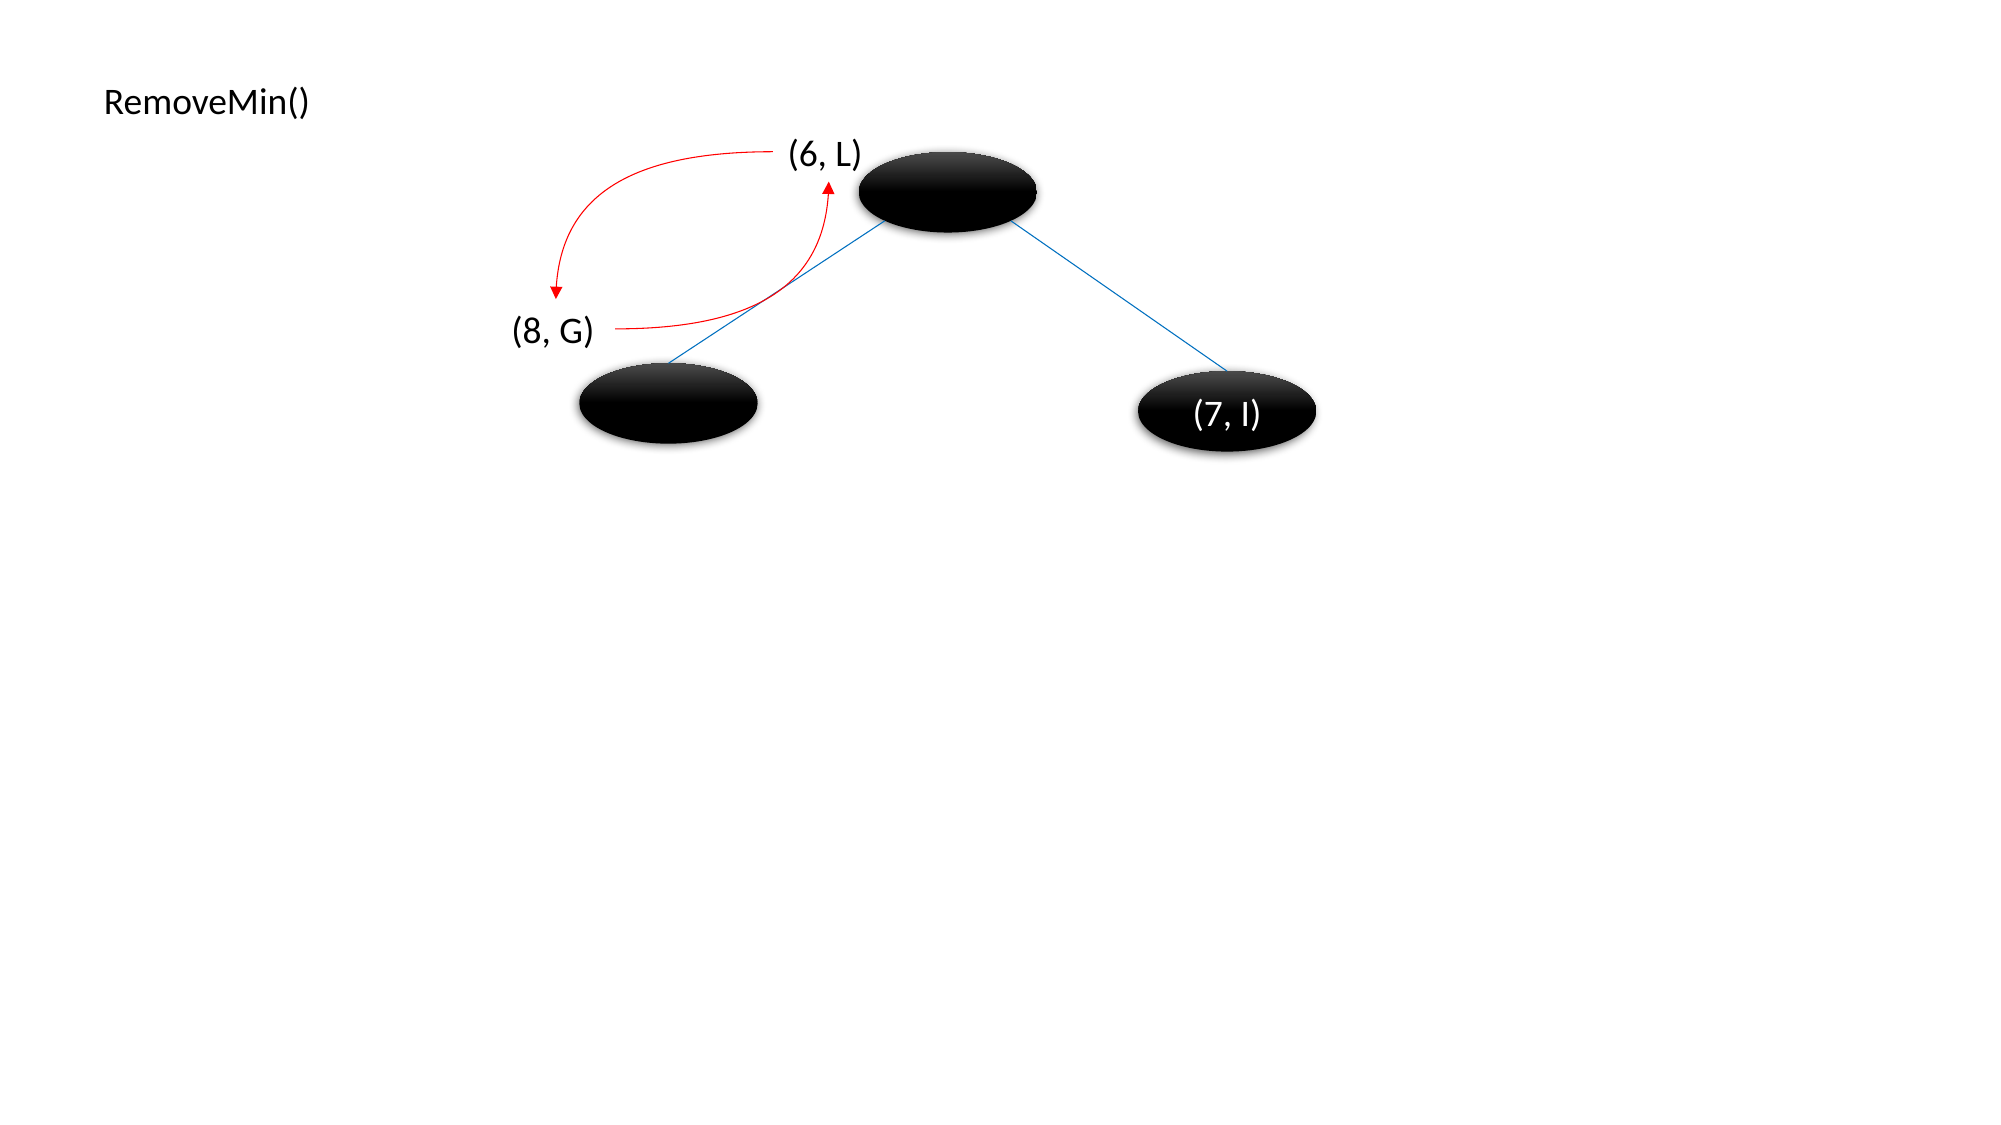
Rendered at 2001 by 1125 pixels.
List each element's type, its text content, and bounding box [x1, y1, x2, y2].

text_box [579, 363, 758, 444]
text_box (8, G) [496, 298, 616, 359]
text_box (7, I) [1138, 371, 1317, 452]
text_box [615, 182, 829, 330]
text_box (6, L) [772, 121, 885, 182]
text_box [555, 152, 773, 300]
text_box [1010, 220, 1228, 372]
text_box [858, 152, 1038, 233]
text_box RemoveMin() [89, 69, 337, 130]
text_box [668, 220, 885, 364]
